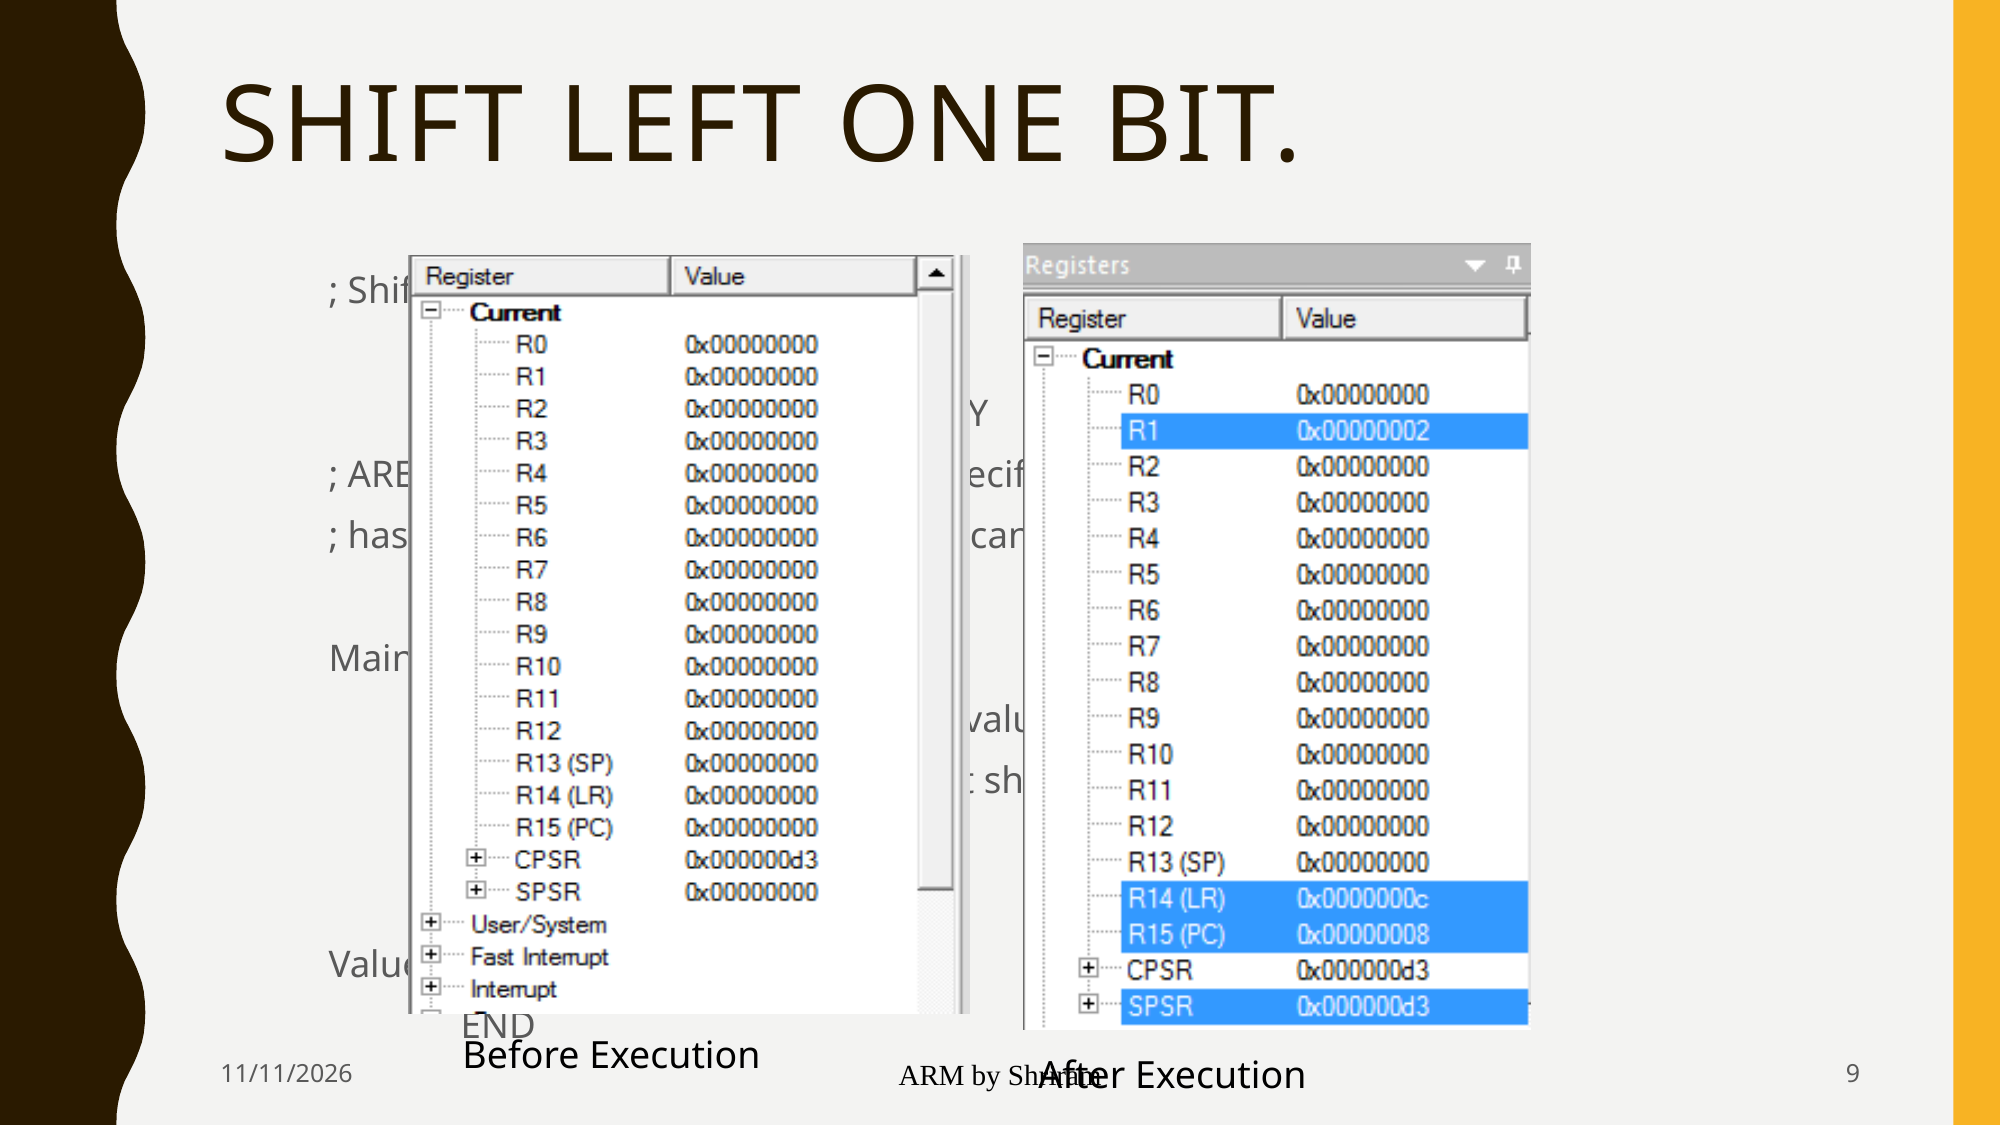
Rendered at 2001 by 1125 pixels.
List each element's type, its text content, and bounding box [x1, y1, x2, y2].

slide_number 9 [1531, 1045, 1875, 1103]
list ; Shift Left One Bit! TTL shift left one bit AREA RESET, CODE, READONLY ; AREA is a directive which helps in specifying region where the code ; has to be stored. Here it is RESET. it can be PROGRAM also. ENTRY Main LDRB R1, Value ; Loading the value to be complemented. MOV R1, R1, LSL#0X1 ; one bit shift. SWI &11 Value DCD &0001 END [313, 255, 1664, 1045]
text_box Before Execution [447, 1024, 814, 1084]
picture [1023, 243, 1531, 1030]
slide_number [205, 1045, 588, 1103]
text_box After Execution [1023, 1044, 1531, 1104]
title Shift Left One Bit. [205, 62, 1875, 308]
footer ARM by Shriram [662, 1045, 1023, 1103]
picture [408, 255, 970, 1014]
